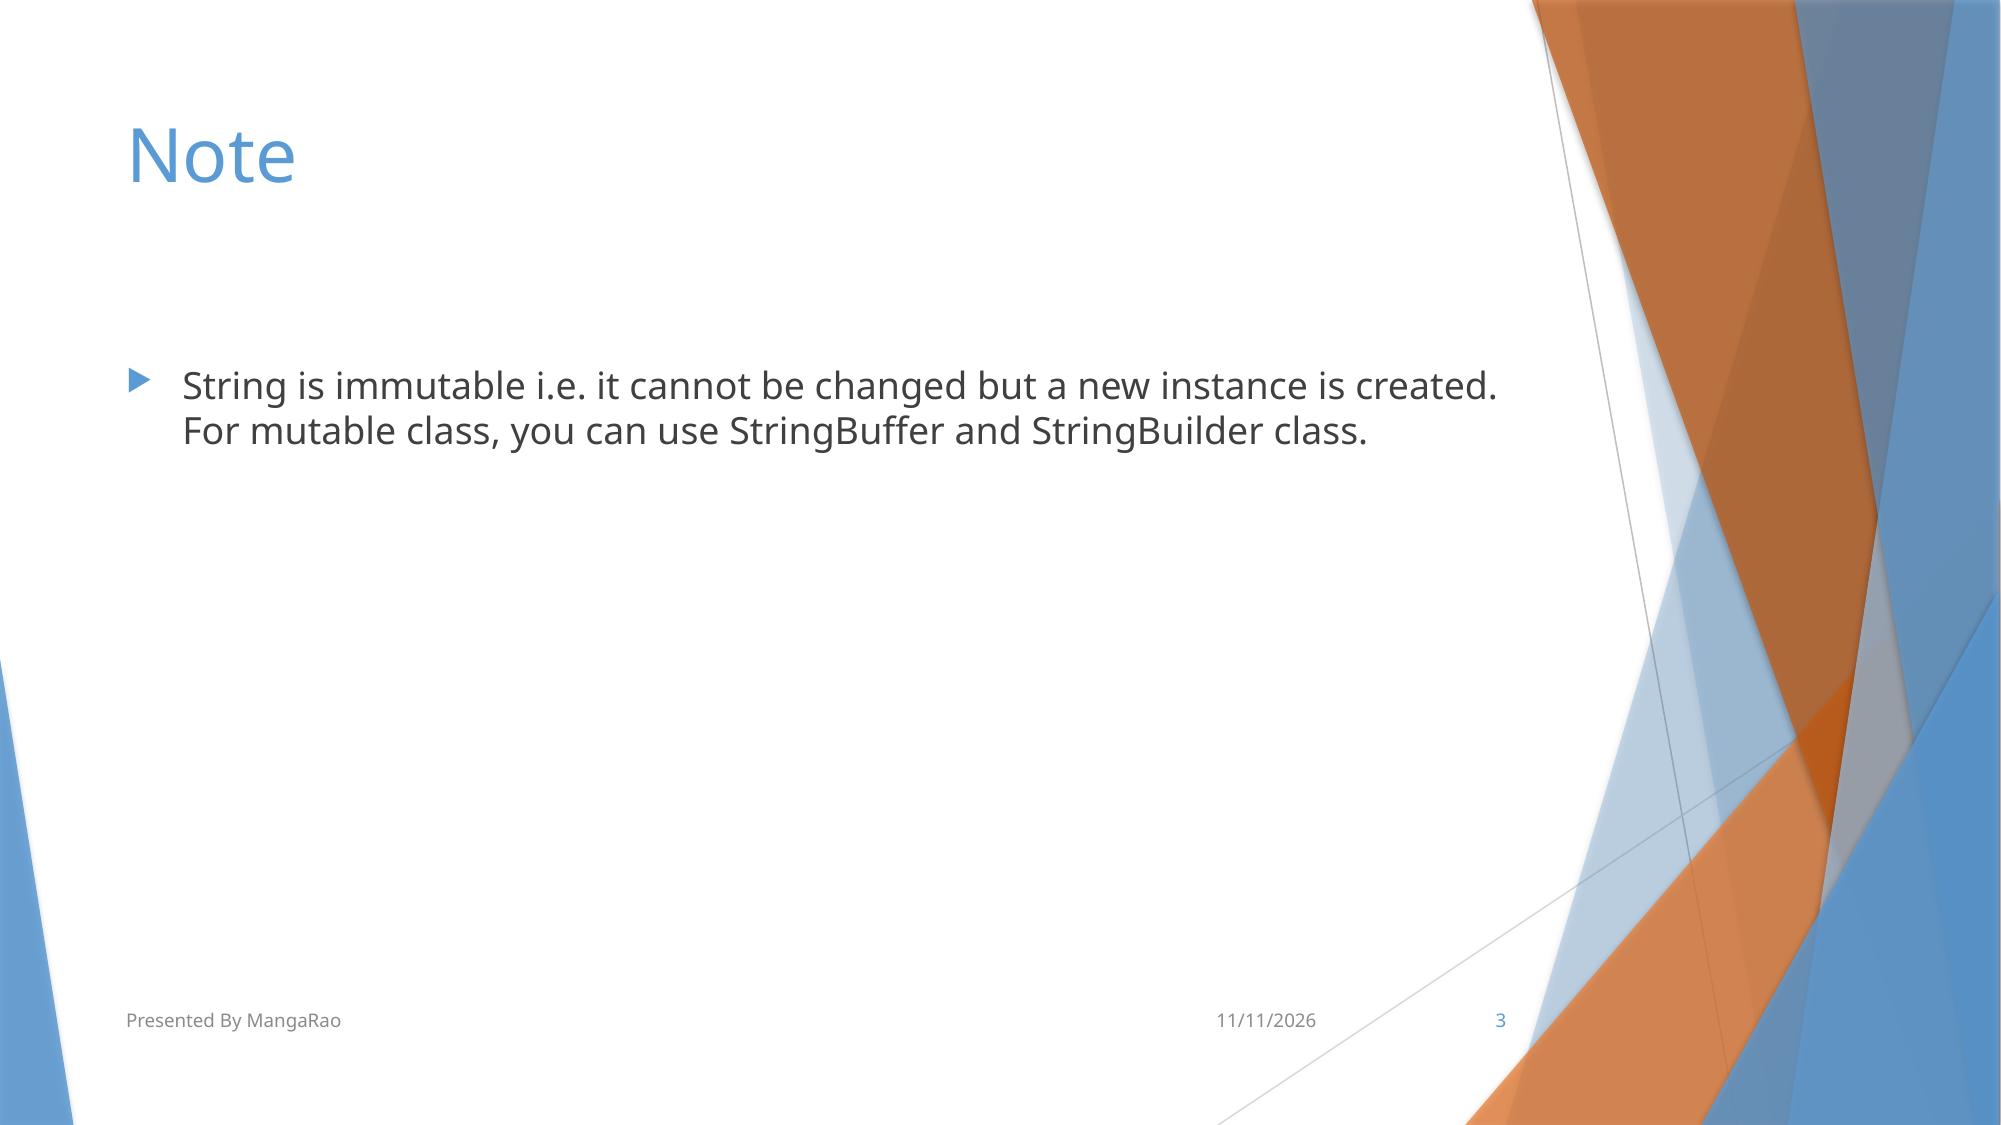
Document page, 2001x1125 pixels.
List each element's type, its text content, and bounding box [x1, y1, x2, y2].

footer Presented By MangaRao [111, 991, 1145, 1051]
slide_number 3 [1409, 991, 1522, 1051]
title Note [111, 99, 1522, 317]
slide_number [1181, 991, 1332, 1051]
list String is immutable i.e. it cannot be changed but a new instance is created. For mutable class, you can use StringBuffer and StringBuilder class. [111, 354, 1522, 992]
